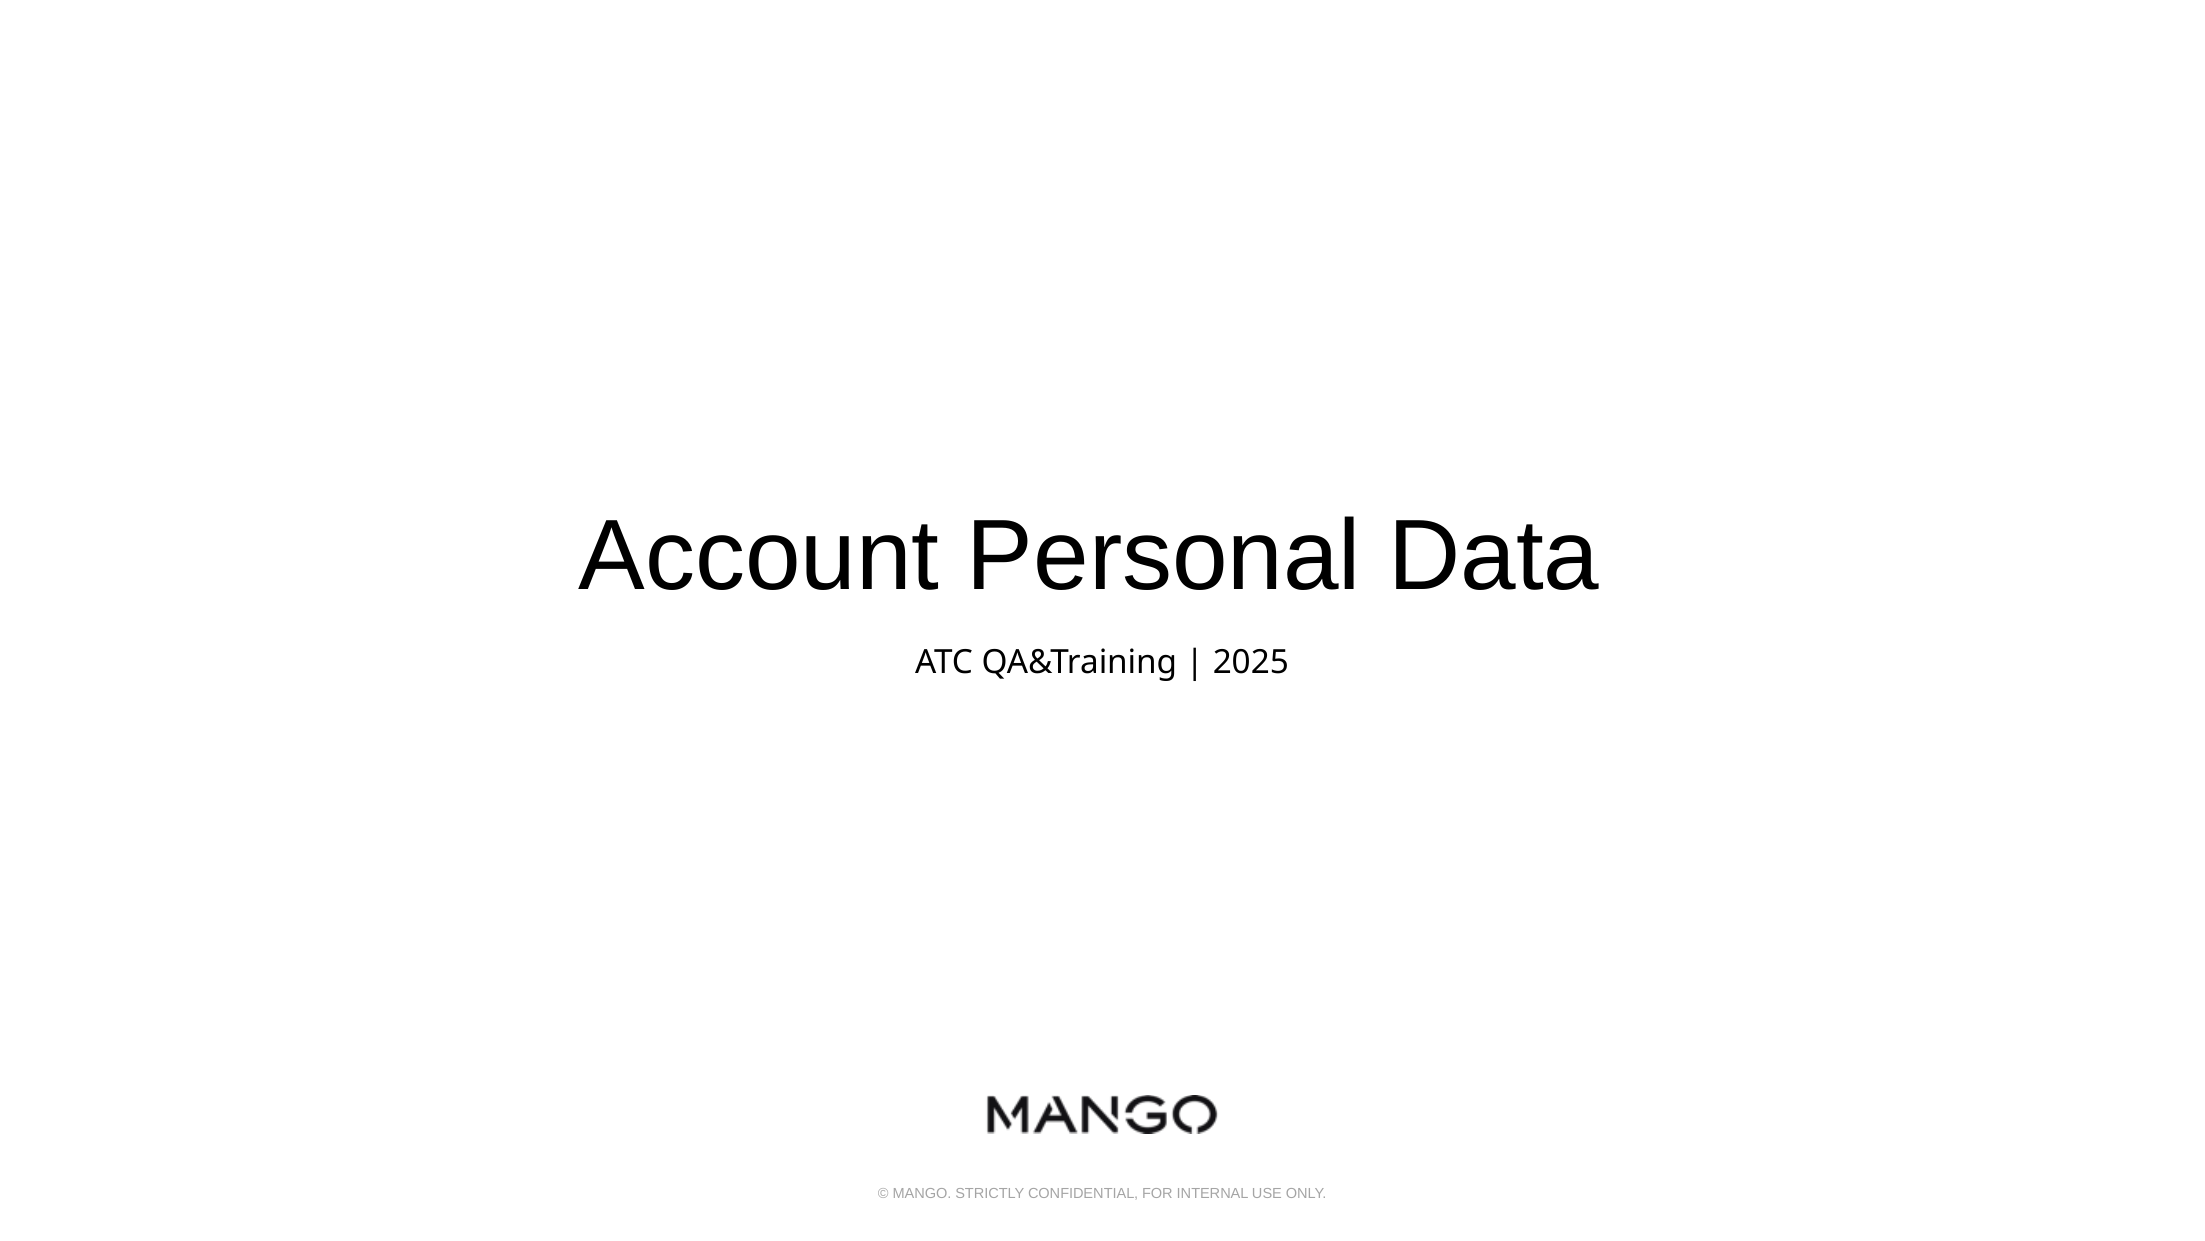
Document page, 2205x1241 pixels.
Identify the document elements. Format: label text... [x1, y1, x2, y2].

picture [969, 1095, 1236, 1134]
list Account Personal Data [157, 495, 2022, 620]
list ATC QA&Training | 2025 [674, 637, 1531, 704]
